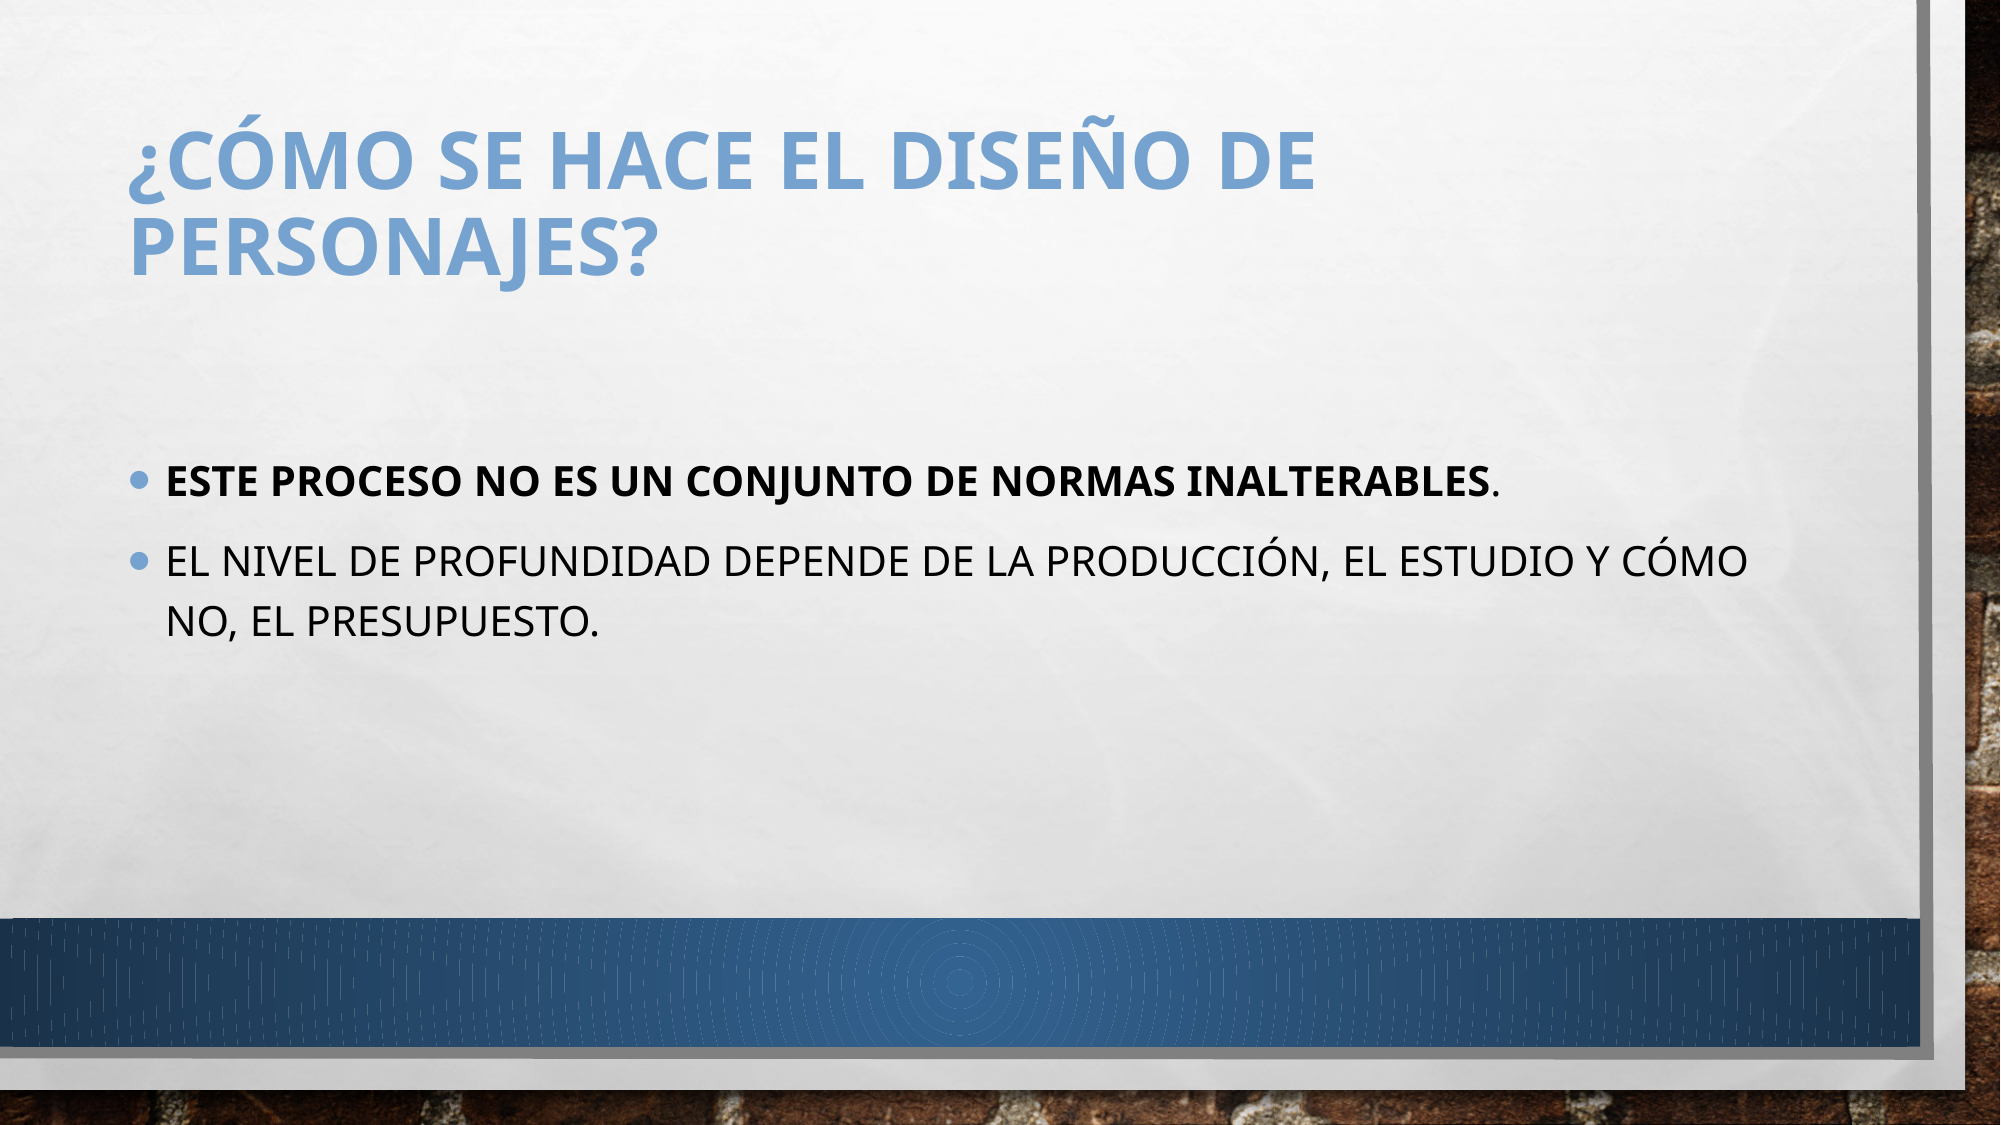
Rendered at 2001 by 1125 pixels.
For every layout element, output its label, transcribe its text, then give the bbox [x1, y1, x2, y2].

picture [0, 0, 2000, 1125]
title ¿Cómo se hace el diseño de personajes? [112, 112, 1818, 167]
list este proceso no es un conjunto de normas inalterables. el nivel de profundidad depende de la producción, el estudio y cómo no, el presupuesto. [112, 167, 1818, 922]
